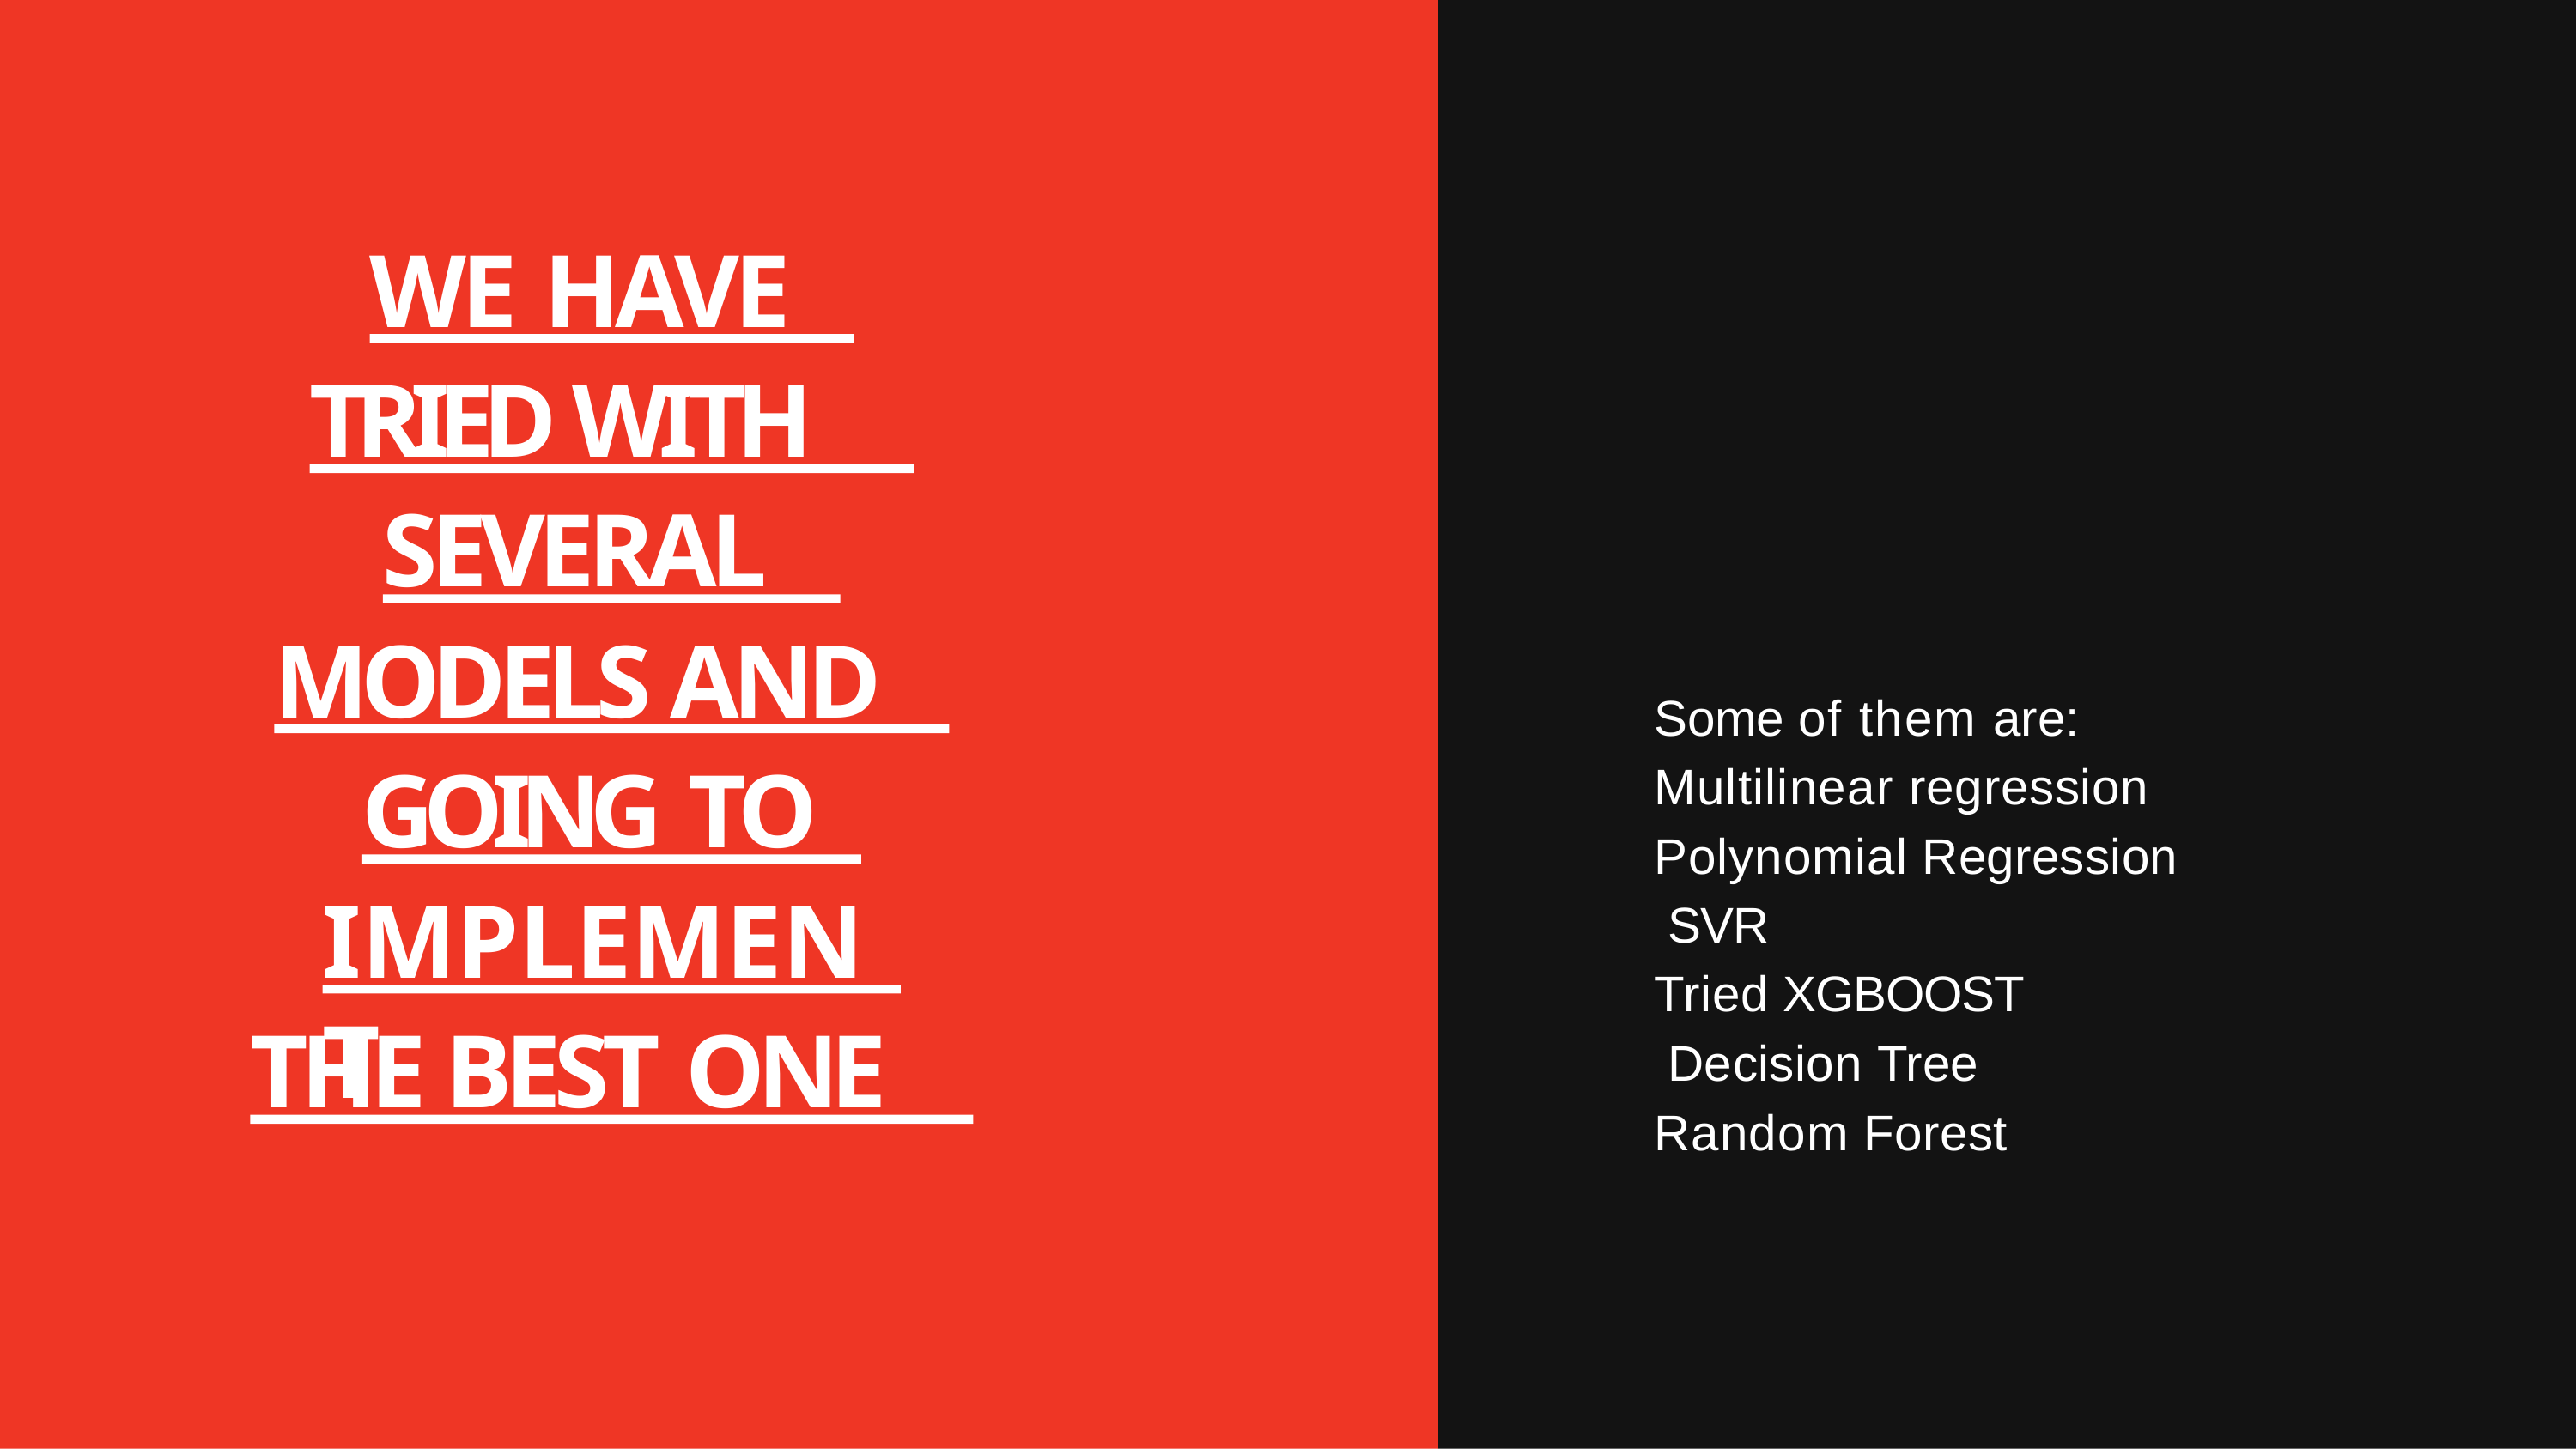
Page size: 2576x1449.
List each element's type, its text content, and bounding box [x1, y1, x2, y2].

text_box [1439, 0, 2576, 1449]
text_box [0, 0, 1439, 1449]
text_box Some of them are: Multilinear regression Polynomial Regression SVR Tried XGBOOST Decision Tree Random Forest [1652, 675, 2182, 1161]
